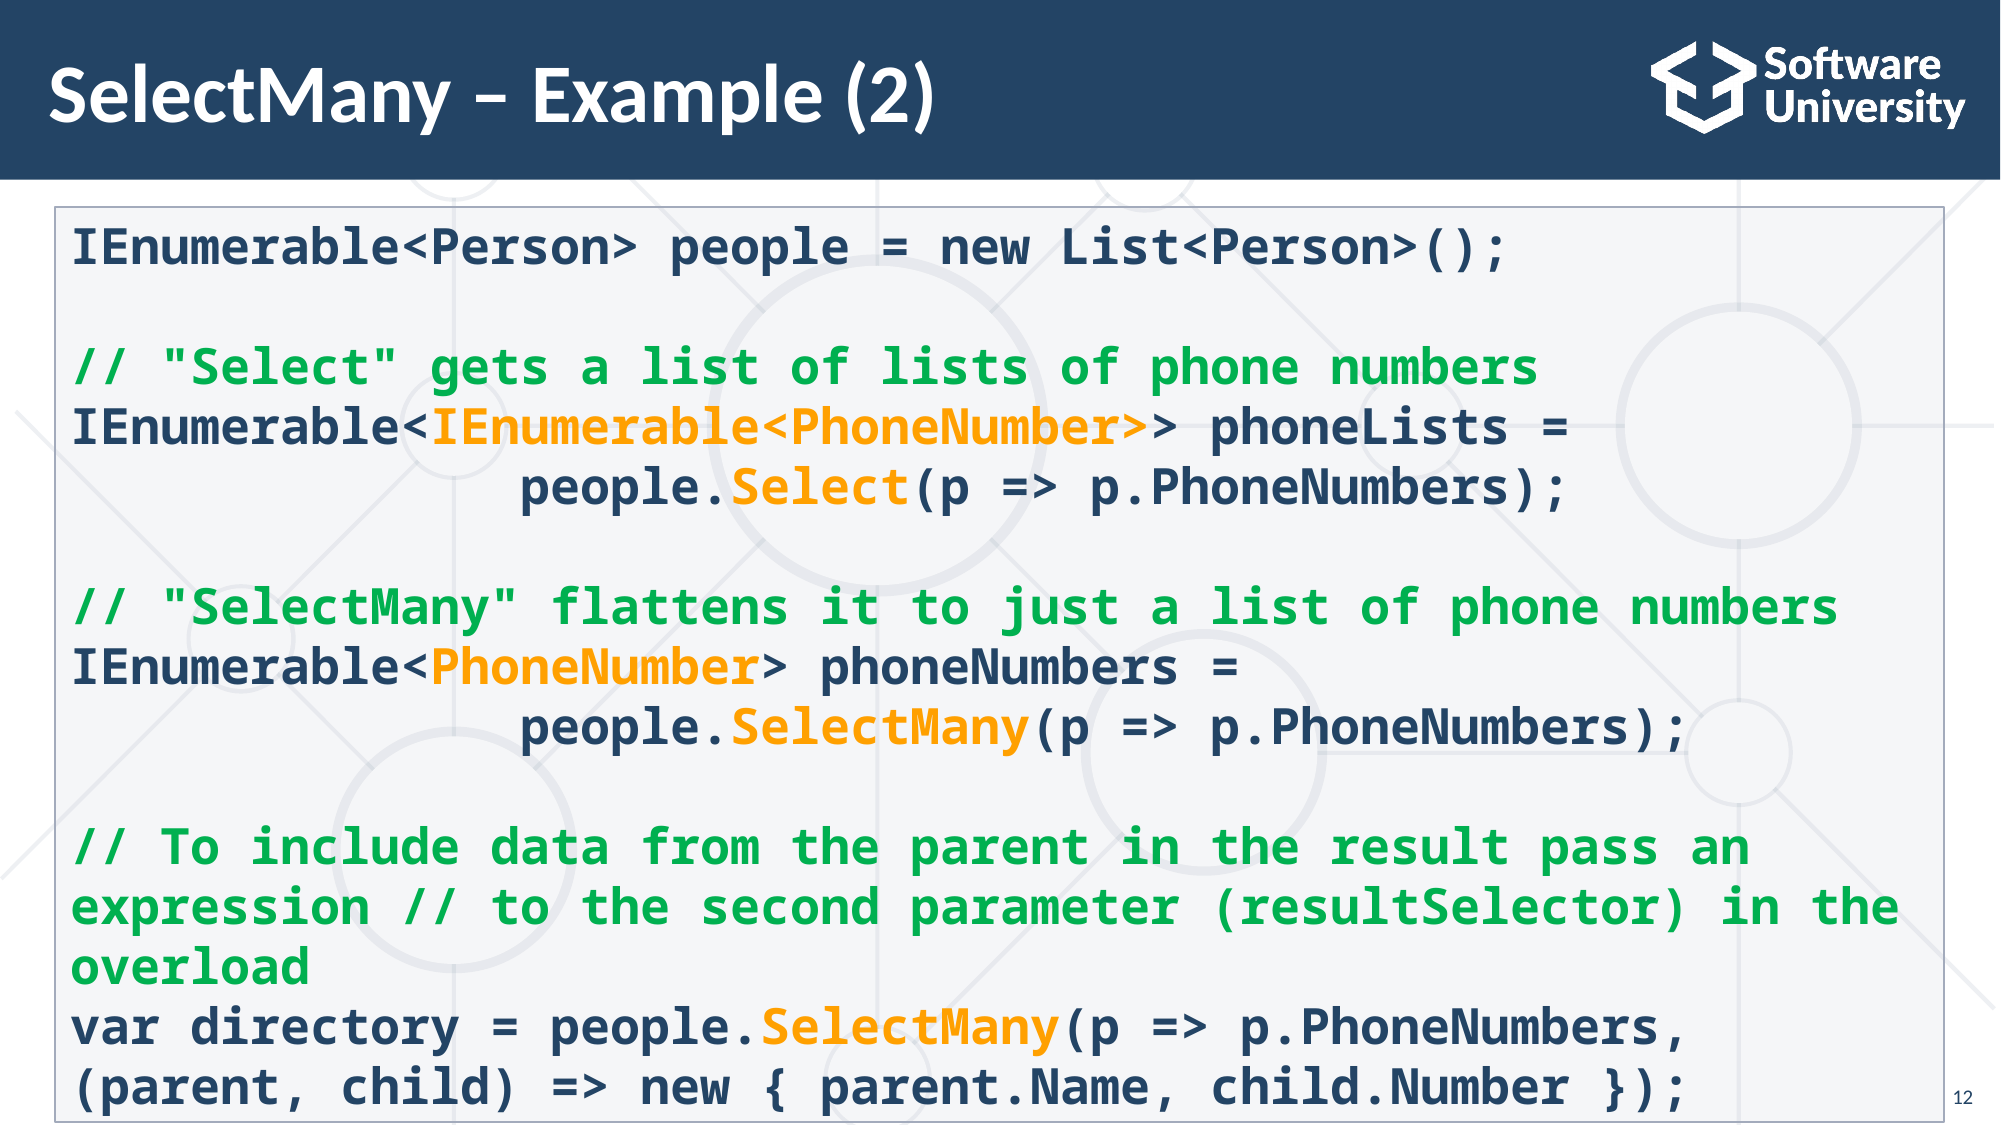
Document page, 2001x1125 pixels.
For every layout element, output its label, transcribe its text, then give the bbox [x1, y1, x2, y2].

slide_number 12 [1927, 1067, 1989, 1117]
title SelectMany – Example (2) [31, 16, 1625, 162]
picture [1651, 41, 1966, 134]
text_box IEnumerable<Person> people = new List<Person>(); // "Select" gets a list of lists of phone numbers IEnumerable<IEnumerable<PhoneNumber>> phoneLists = people.Select(p => p.PhoneNumbers); // "SelectMany" flattens it to just a list of phone numbers IEnumerable<PhoneNumber> phoneNumbers = people.SelectMany(p => p.PhoneNumbers); // To include data from the parent in the result pass an expression // to the second parameter (resultSelector) in the overload var directory = people.SelectMany(p => p.PhoneNumbers, (parent, child) => new { parent.Name, child.Number }); [55, 207, 1945, 1123]
